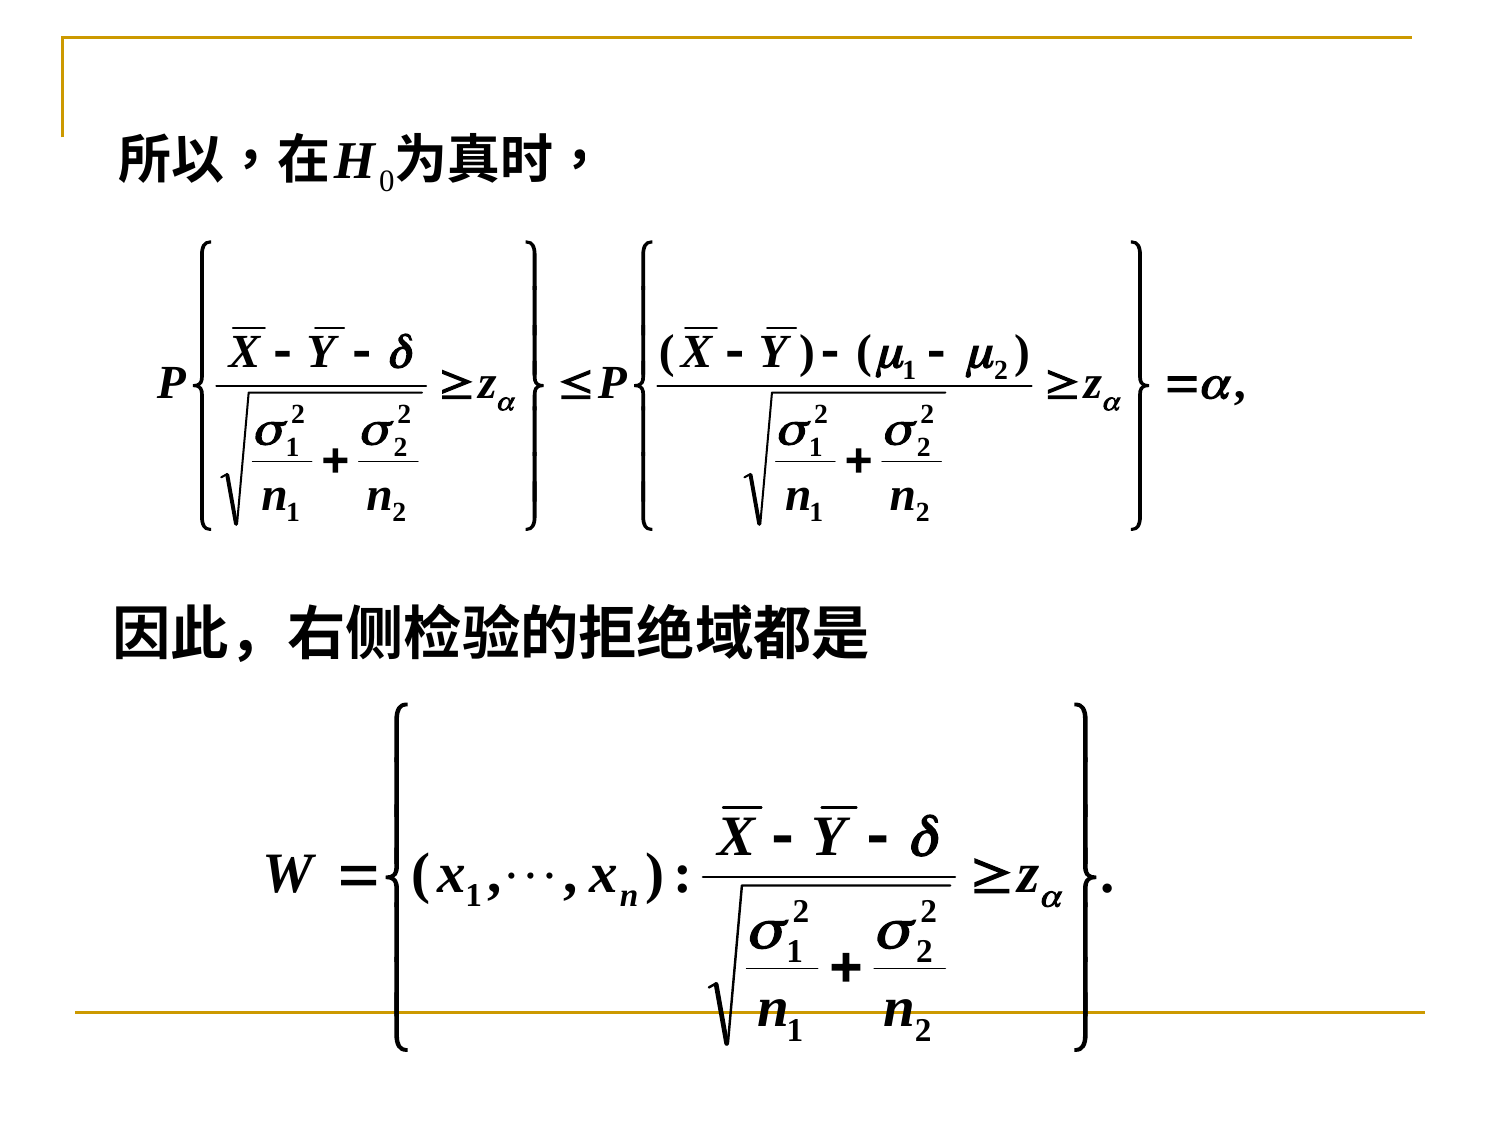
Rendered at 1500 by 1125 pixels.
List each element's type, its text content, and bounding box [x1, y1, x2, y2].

text_box 因此，右侧检验的拒绝域都是 [97, 589, 885, 674]
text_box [111, 125, 585, 206]
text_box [258, 692, 1126, 1064]
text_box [147, 231, 1254, 542]
